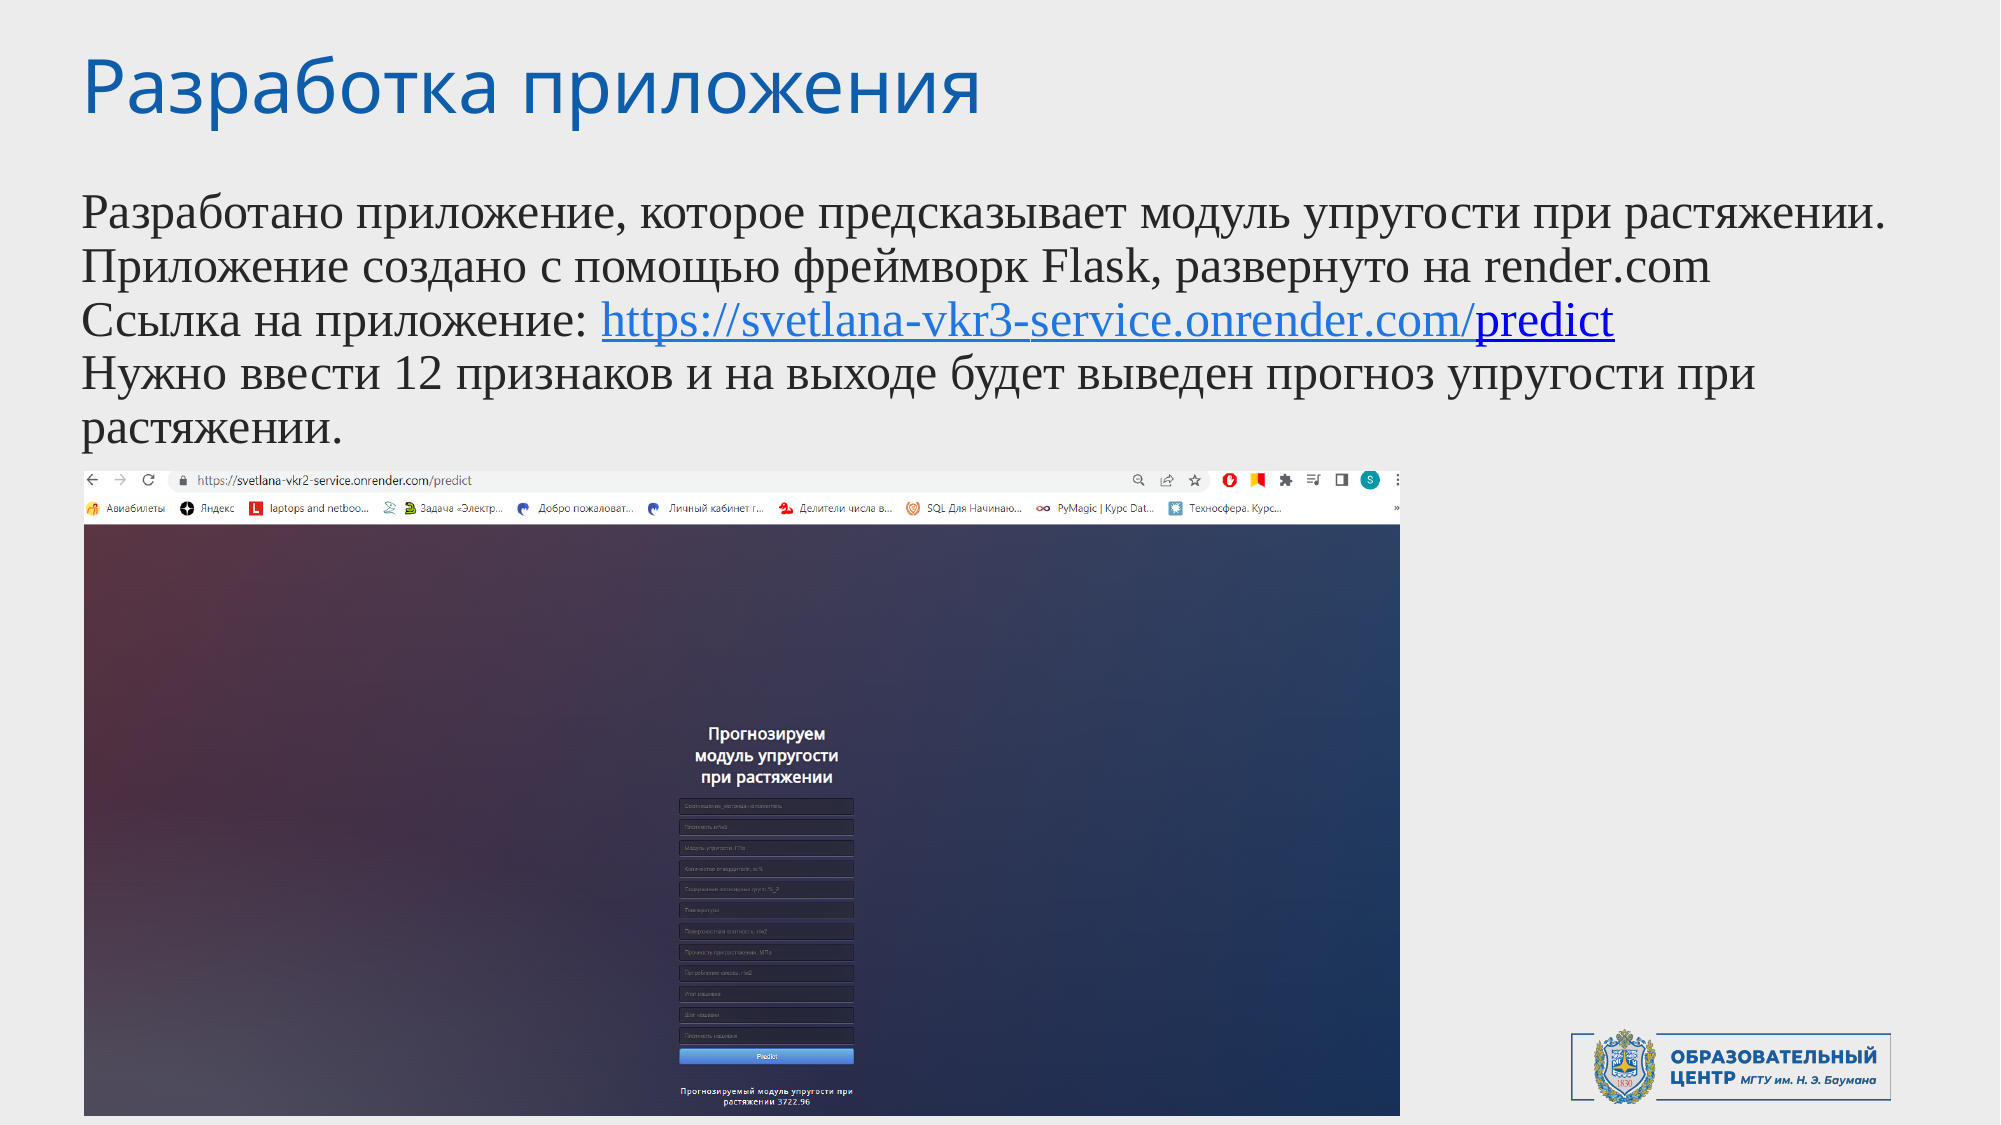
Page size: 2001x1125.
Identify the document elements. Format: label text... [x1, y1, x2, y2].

title Разработка приложения [66, 21, 1929, 158]
list Разработано приложение, которое предсказывает модуль упругости при растяжении. Приложение создано с помощью фреймворк Flask, развернуто на render.com Ссылка на приложение: https://svetlana-vkr3-service.onrender.com/predict Нужно ввести 12 признаков и на выходе будет выведен прогноз упругости при растяжении. [66, 177, 1929, 1014]
picture [84, 471, 1400, 1116]
picture [1571, 1029, 1891, 1104]
